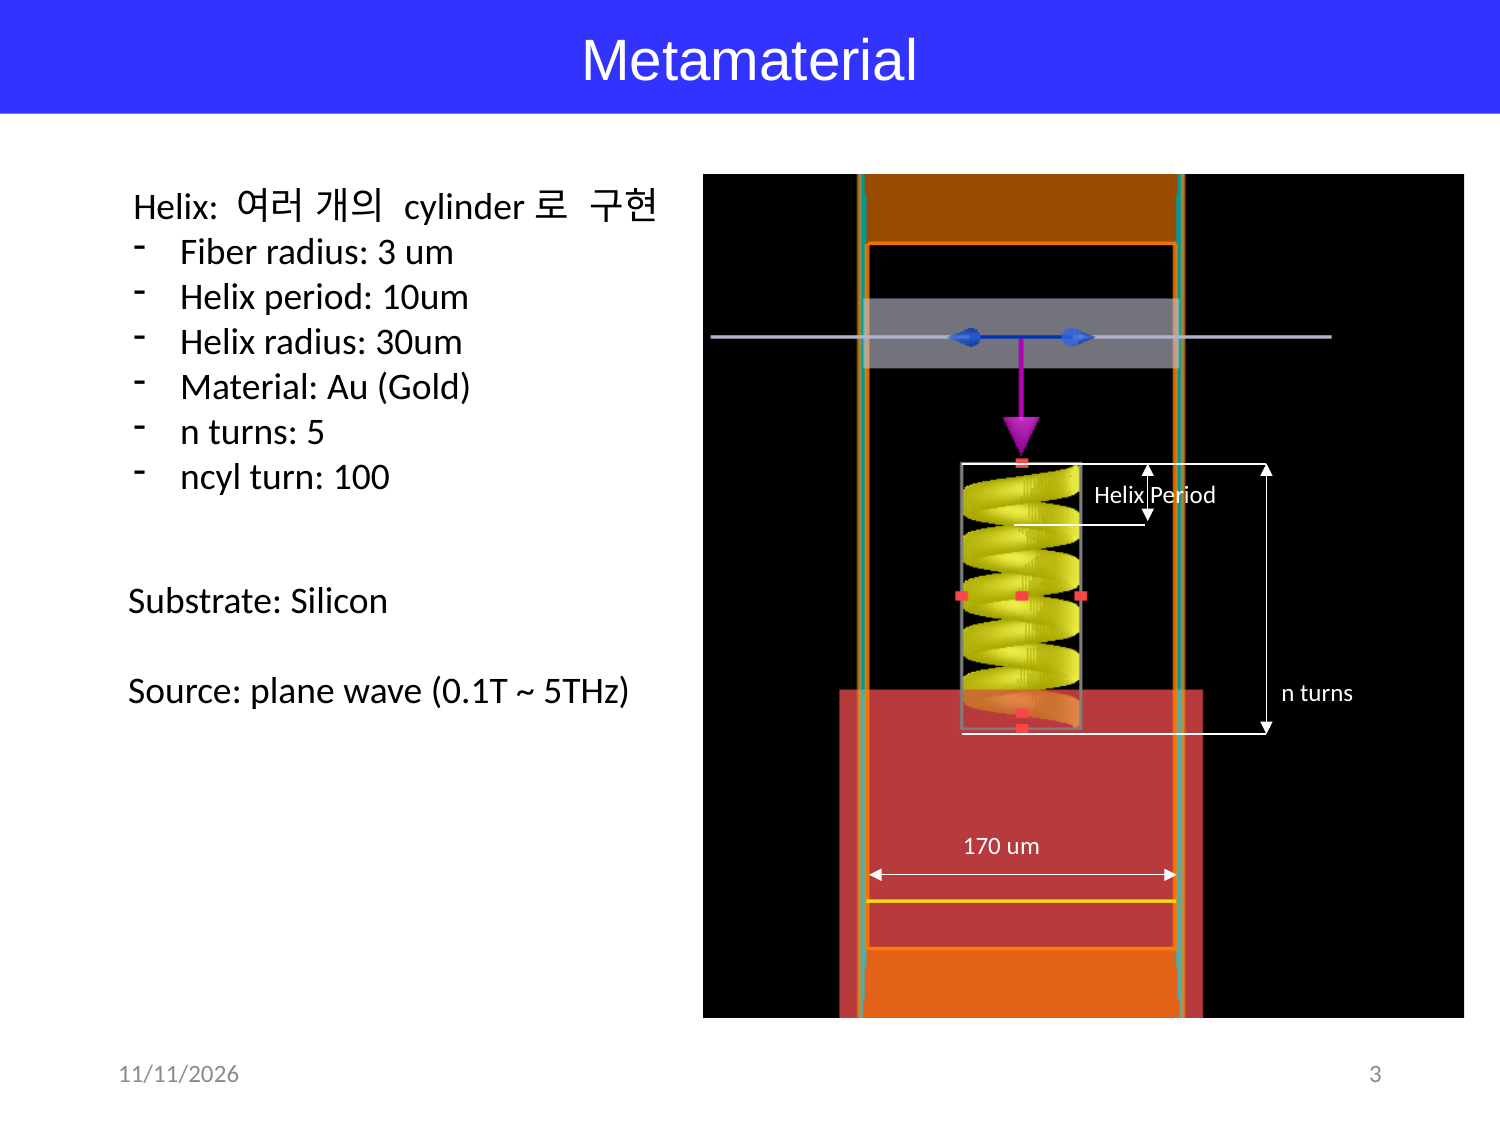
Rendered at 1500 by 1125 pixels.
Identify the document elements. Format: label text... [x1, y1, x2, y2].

picture [703, 174, 1465, 1018]
text_box Substrate: Silicon Source: plane wave (0.1T ~ 5THz) [113, 568, 659, 719]
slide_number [103, 1042, 441, 1103]
text_box Helix: 여러 개의 cylinder로 구현 Fiber radius: 3 um Helix period: 10um Helix radius: 30um Material: Au (Gold) n turns: 5 ncyl turn: 100 [118, 174, 703, 505]
text_box Metamaterial [0, 0, 1500, 114]
slide_number 3 [1059, 1042, 1397, 1103]
